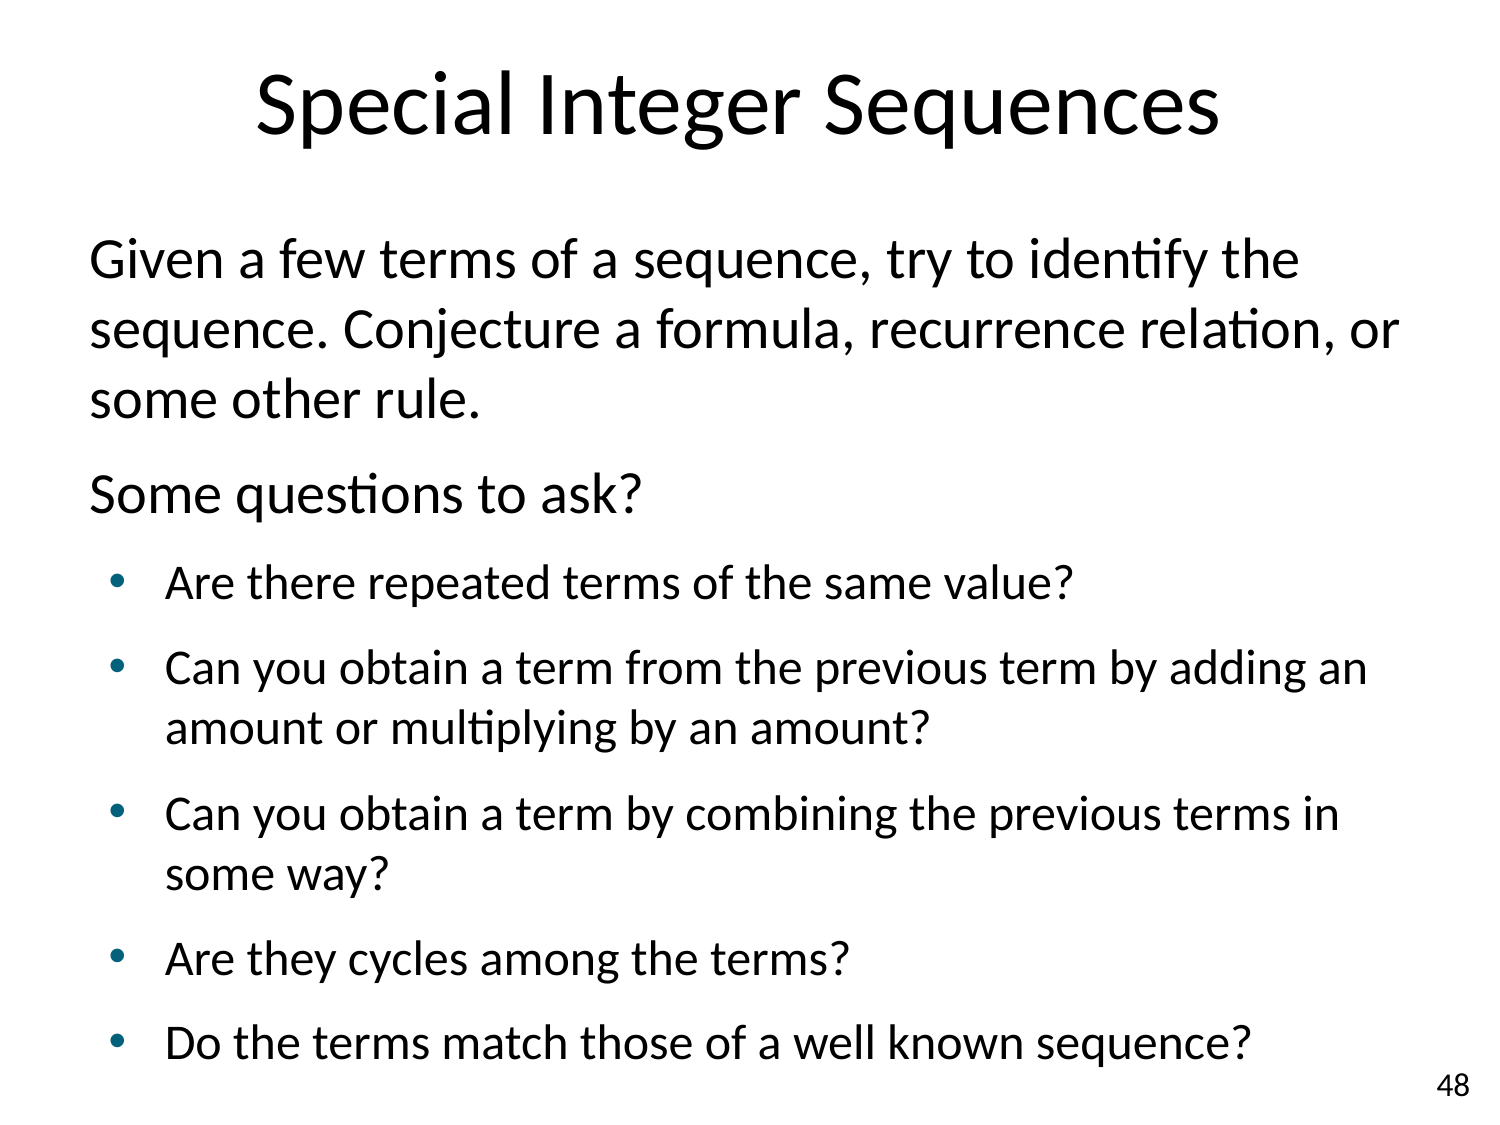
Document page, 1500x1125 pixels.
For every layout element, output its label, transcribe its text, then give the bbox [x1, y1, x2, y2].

title Special Integer Sequences [0, 0, 1500, 195]
list Given a few terms of a sequence, try to identify the sequence. Conjecture a formula, recurrence relation, or some other rule. Some questions to ask? Are there repeated terms of the same value? Can you obtain a term from the previous term by adding an amount or multiplying by an amount? Can you obtain a term by combining the previous terms in some way? Are they cycles among the terms? Do the terms match those of a well known sequence? [75, 212, 1463, 1075]
